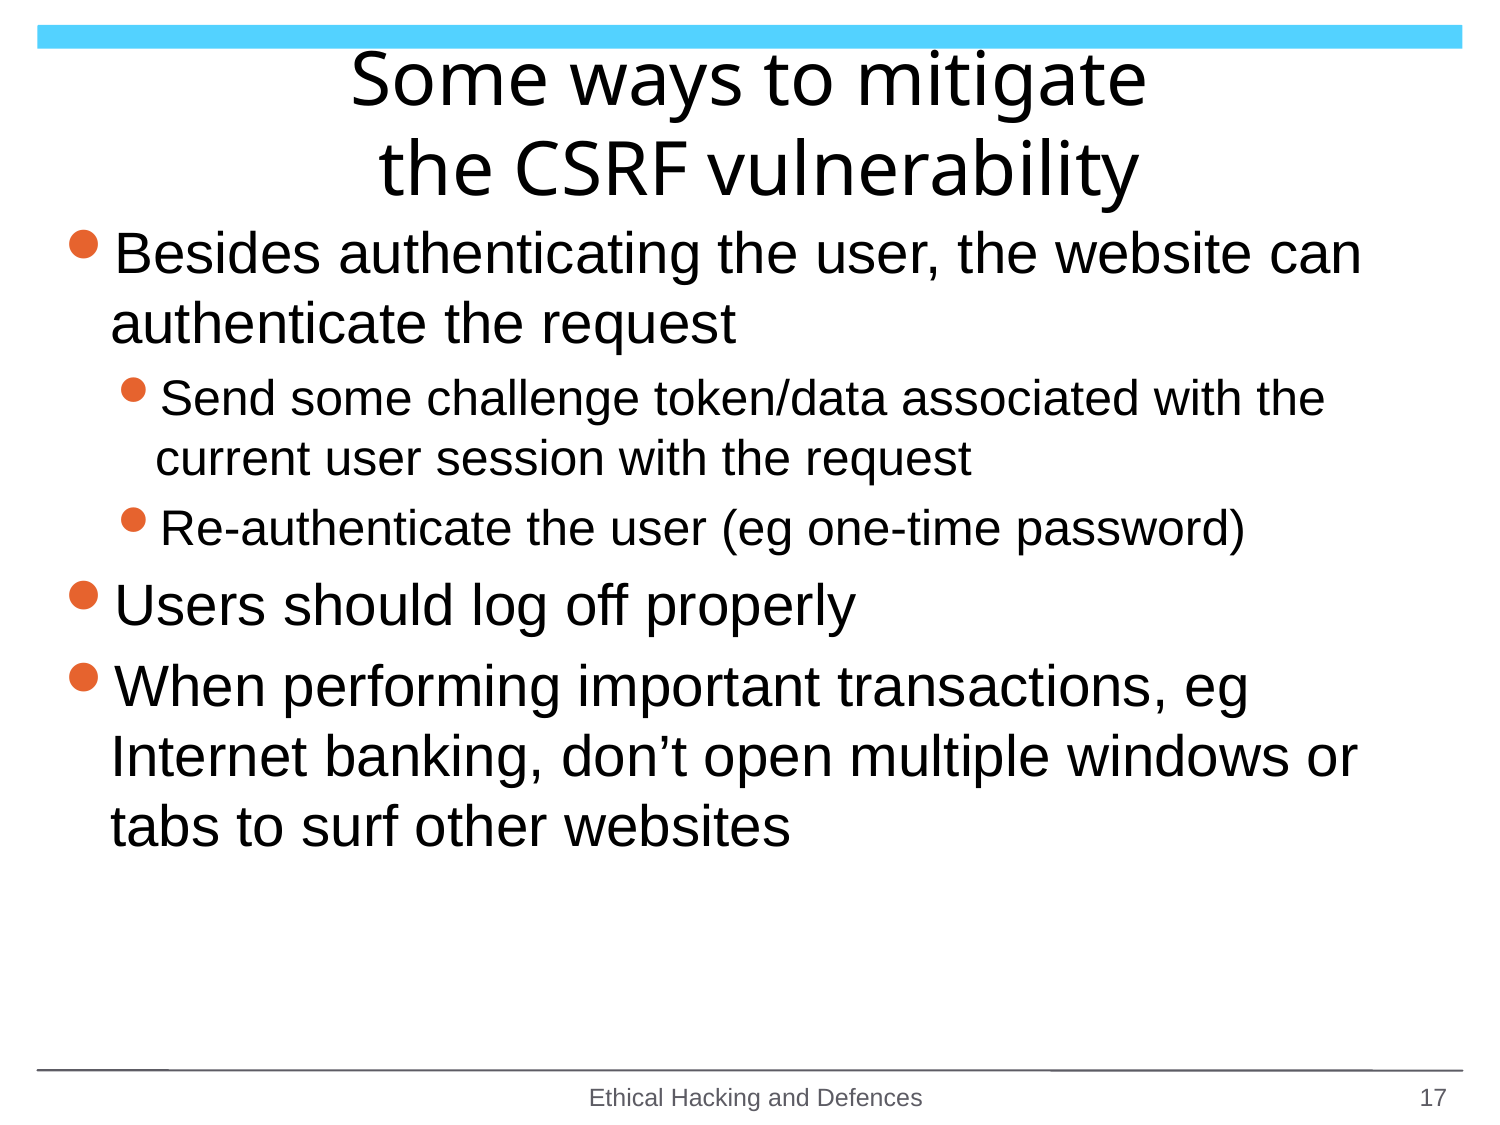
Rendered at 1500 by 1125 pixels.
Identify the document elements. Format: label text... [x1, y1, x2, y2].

title Some ways to mitigate the CSRF vulnerability [50, 45, 1450, 197]
slide_number 17 [1112, 1069, 1463, 1123]
footer Ethical Hacking and Defences [474, 1069, 1038, 1123]
list Besides authenticating the user, the website can authenticate the request Send some challenge token/data associated with the current user session with the request Re-authenticate the user (eg one-time password) Users should log off properly When performing important transactions, eg Internet banking, don’t open multiple windows or tabs to surf other websites [50, 208, 1450, 1050]
